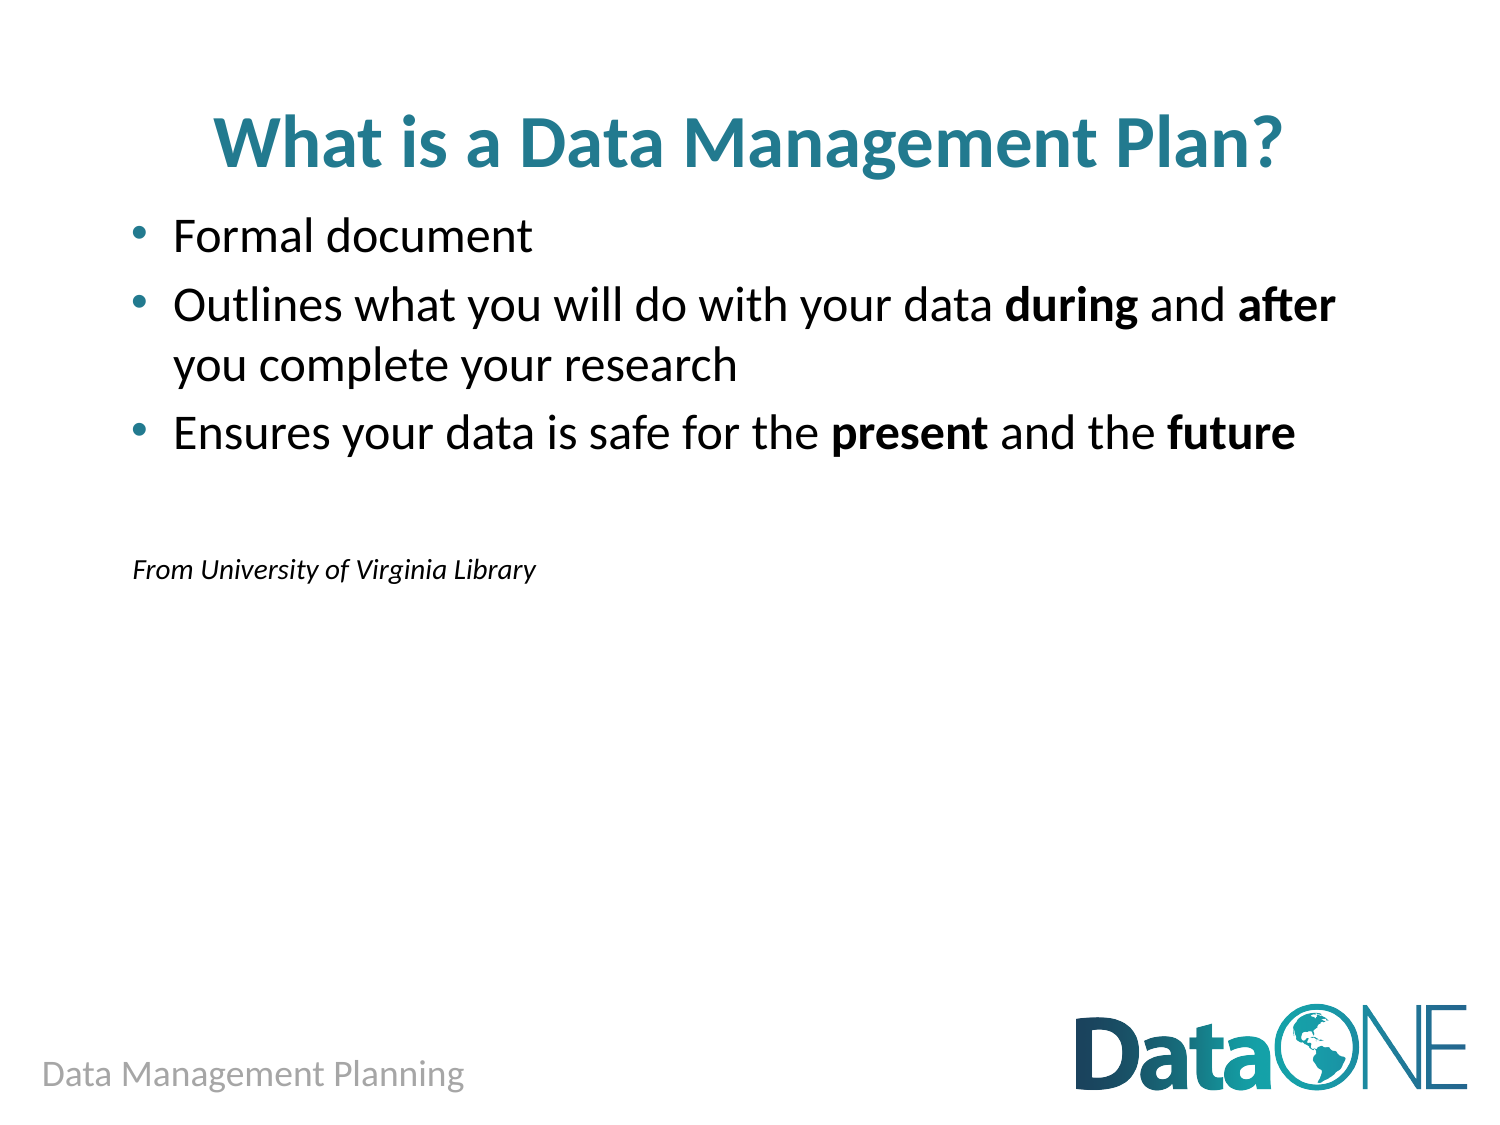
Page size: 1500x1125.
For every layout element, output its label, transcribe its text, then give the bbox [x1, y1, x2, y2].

title What is a Data Management Plan? [0, 80, 1500, 196]
list Formal document Outlines what you will do with your data during and after you complete your research Ensures your data is safe for the present and the future [98, 196, 1410, 973]
text_box From University of Virginia Library [117, 542, 709, 593]
picture [1074, 1000, 1471, 1095]
